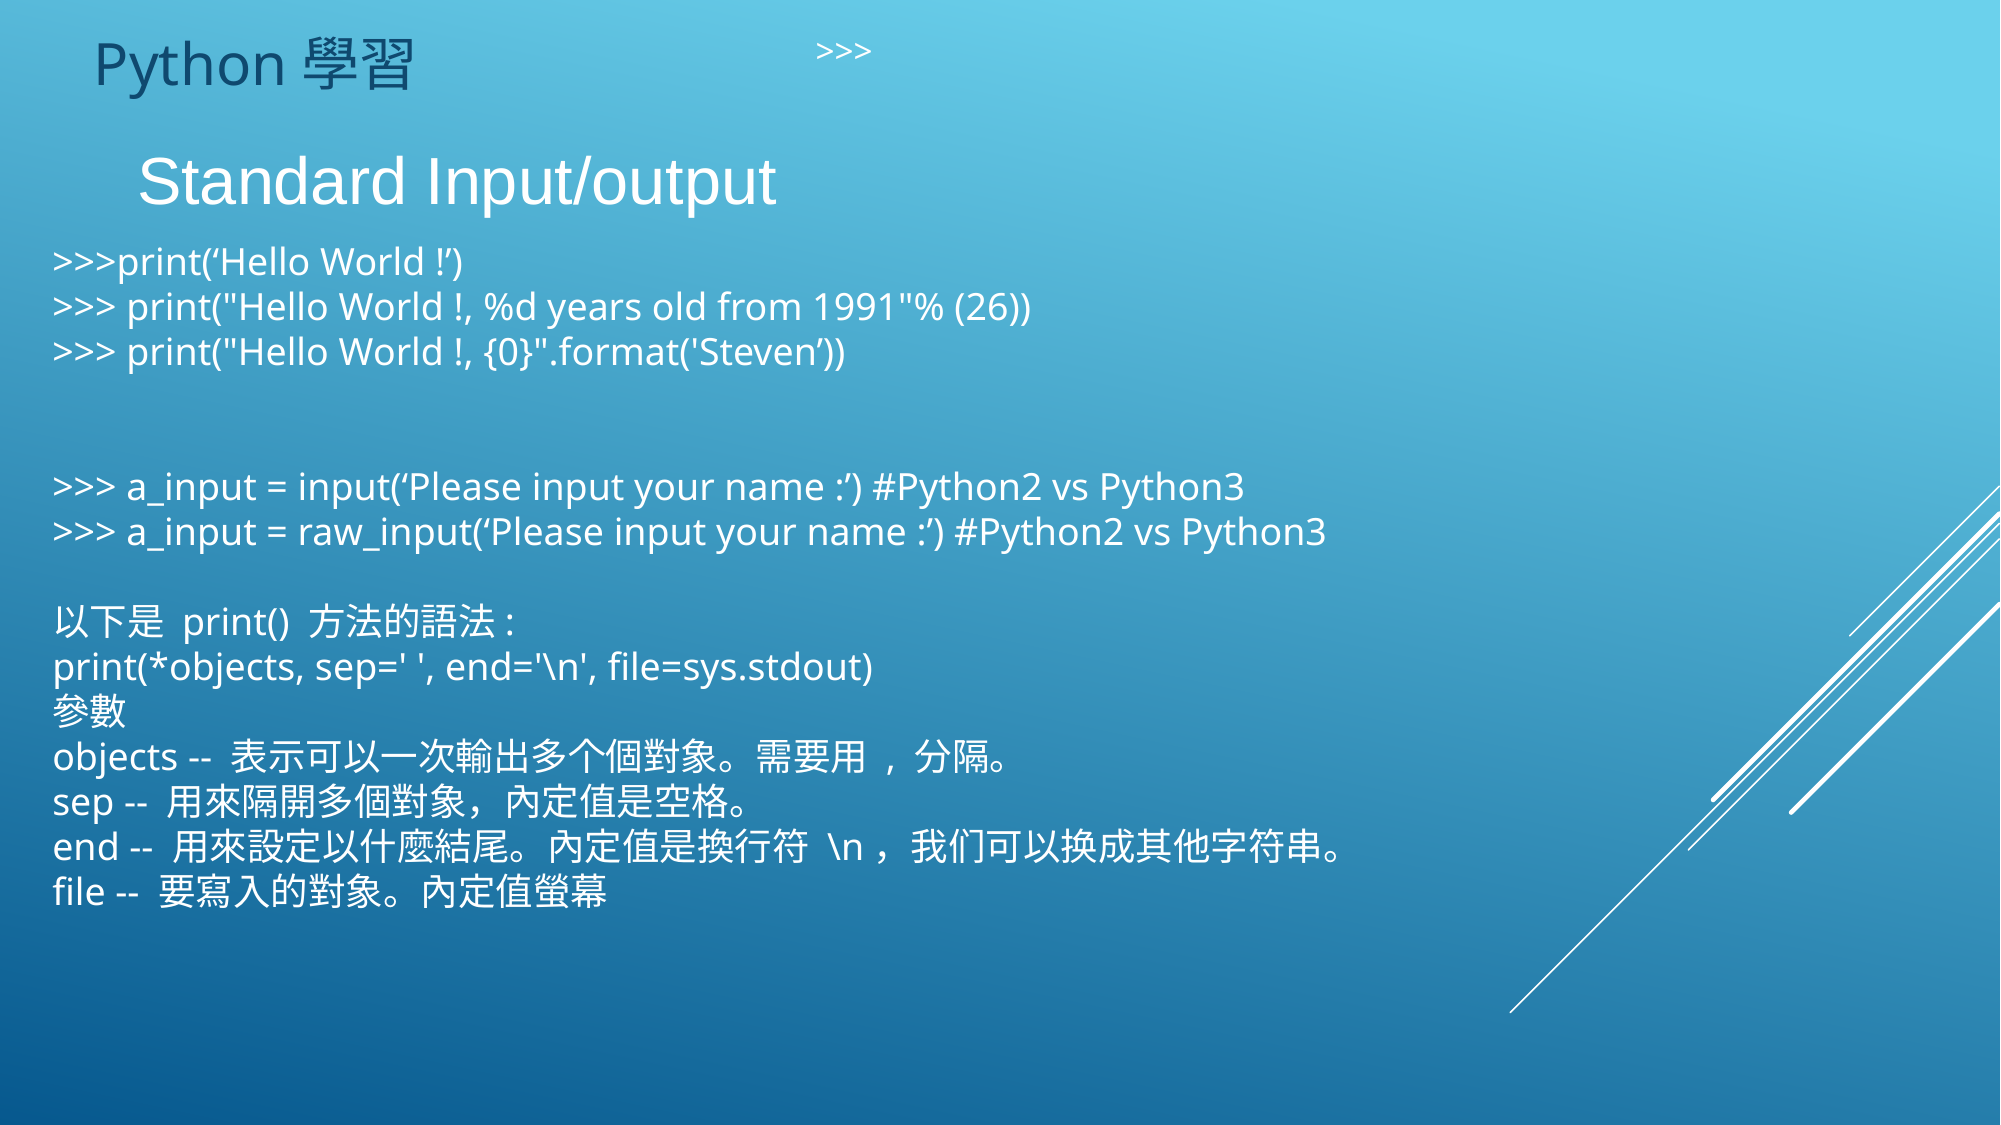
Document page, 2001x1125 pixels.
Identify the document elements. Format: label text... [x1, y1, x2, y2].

list Python學習 [78, 19, 1479, 230]
text_box Standard Input/output [122, 130, 793, 226]
text_box >>> [800, 23, 2000, 78]
text_box >>>print(‘Hello World !’) >>> print("Hello World !, %d years old from 1991"% (26)) >>> print("Hello World !, {0}".format('Steven’)) >>> a_input = input(‘Please input your name :’) #Python2 vs Python3 >>> a_input = raw_input(‘Please input your name :’) #Python2 vs Python3 以下是 print() 方法的語法: print(*objects, sep=' ', end='\n', file=sys.stdout) 參數 objects -- 表示可以一次輸出多个個對象。需要用 , 分隔。 sep -- 用來隔開多個對象，內定值是空格。 end -- 用來設定以什麼結尾。內定值是換行符 \n，我们可以换成其他字符串。 file -- 要寫入的對象。內定值螢幕 [37, 230, 1698, 966]
